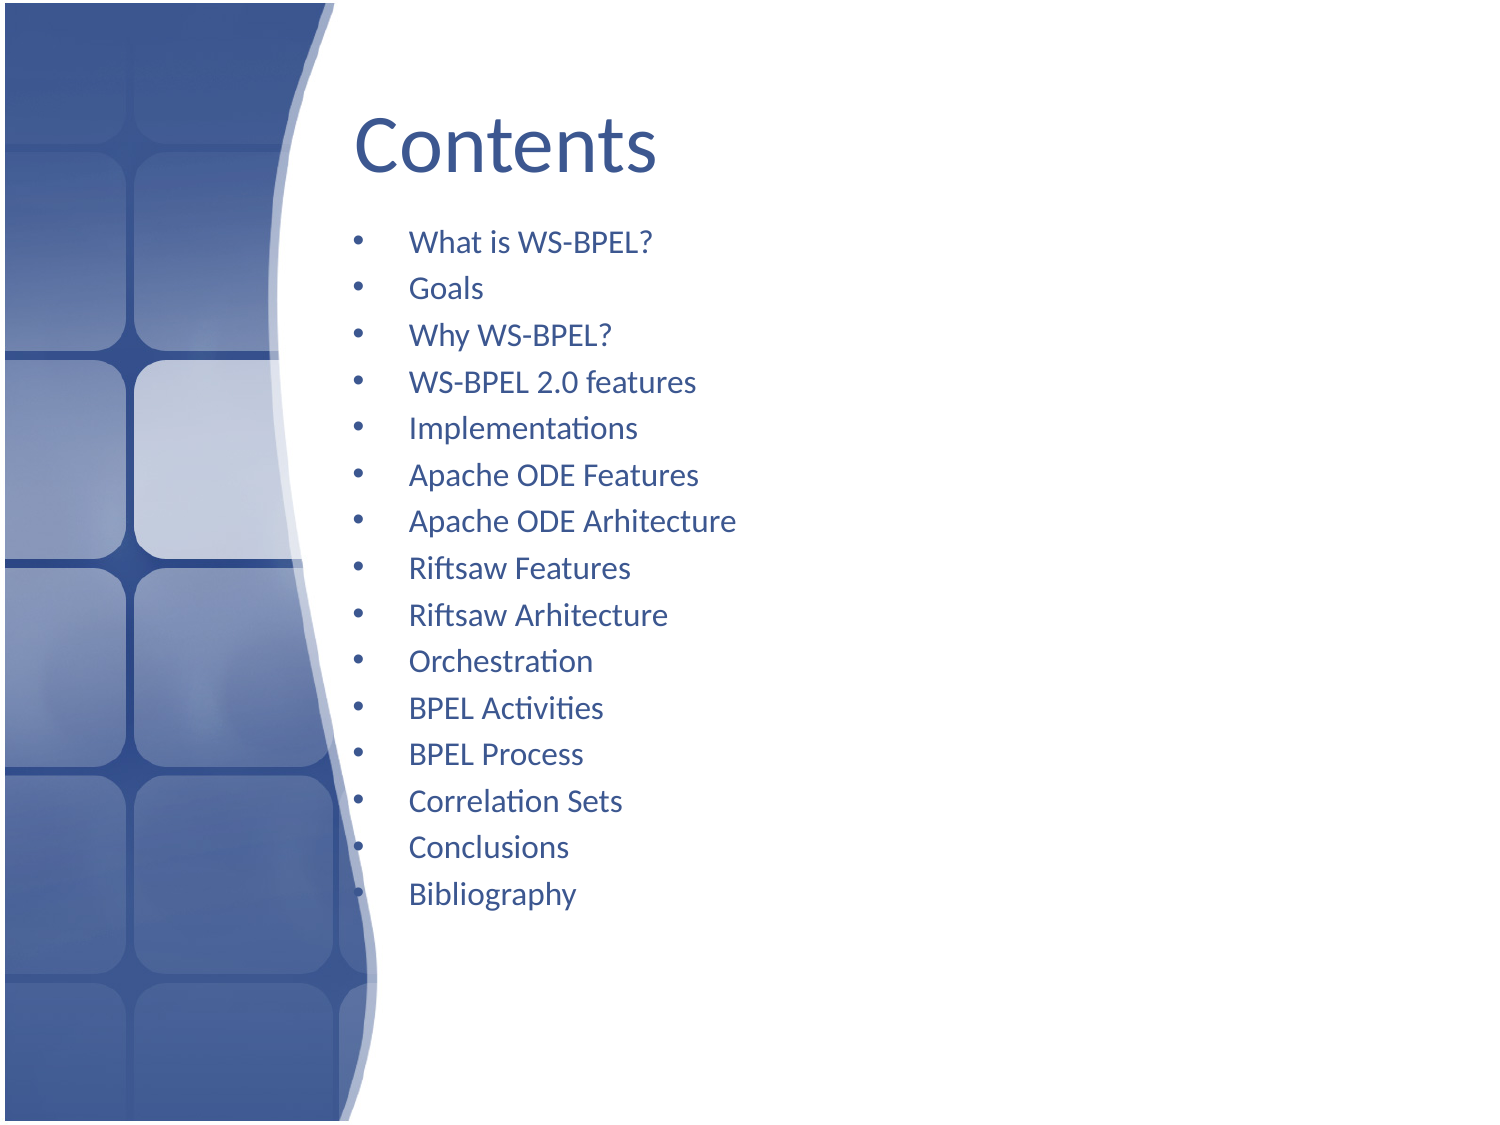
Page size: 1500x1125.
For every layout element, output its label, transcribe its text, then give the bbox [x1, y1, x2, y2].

picture [0, 0, 1500, 1125]
list What is WS-BPEL? Goals Why WS-BPEL? WS-BPEL 2.0 features Implementations Apache ODE Features Apache ODE Arhitecture Riftsaw Features Riftsaw Arhitecture Orchestration BPEL Activities BPEL Process Correlation Sets Conclusions Bibliography [337, 212, 1423, 1038]
title Contents [339, 44, 1426, 233]
